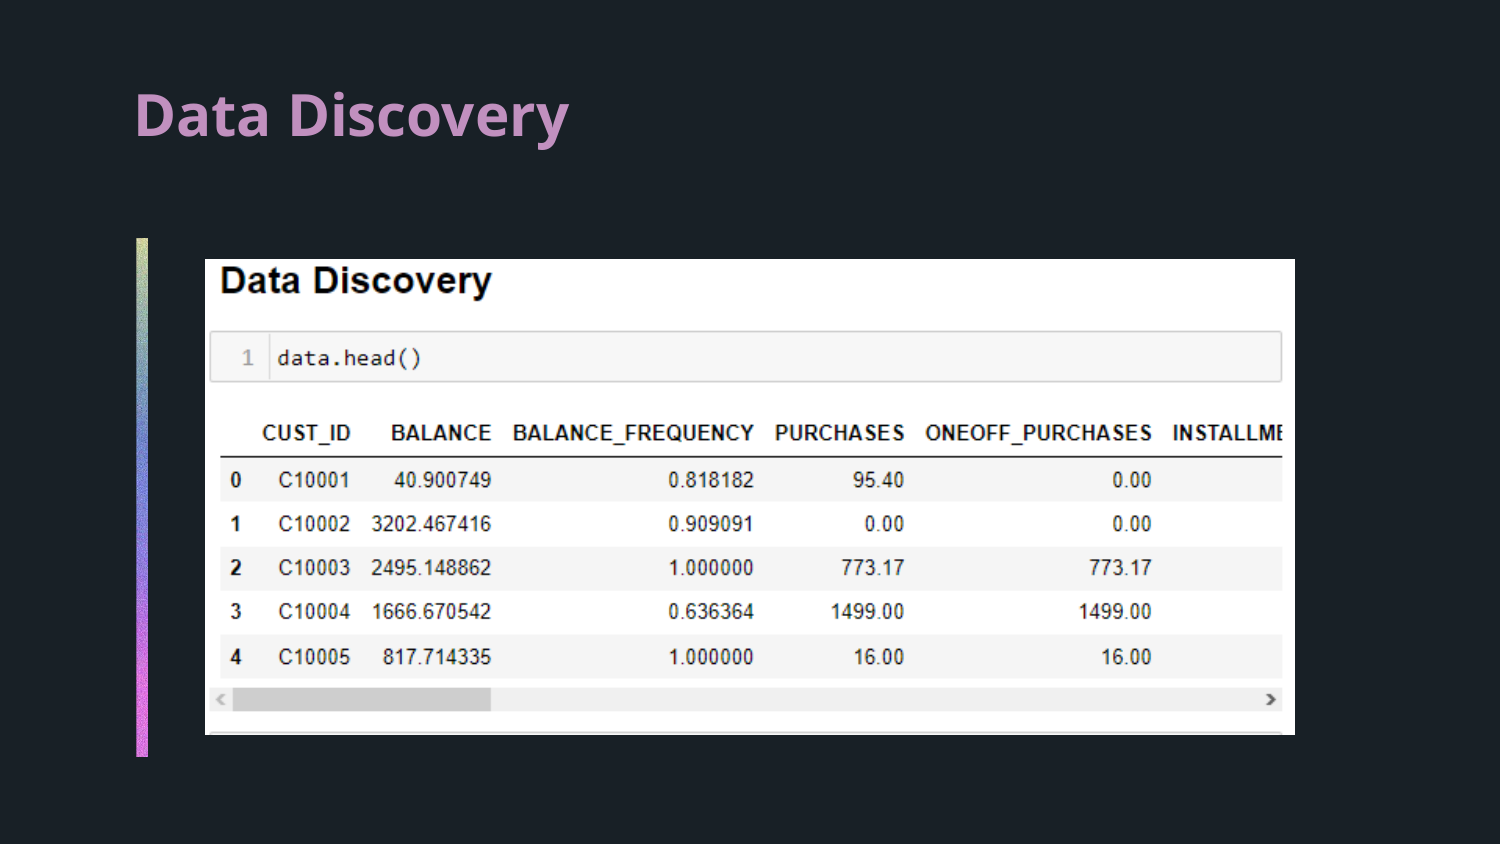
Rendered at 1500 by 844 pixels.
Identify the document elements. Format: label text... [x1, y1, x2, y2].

picture [136, 238, 148, 757]
picture [205, 259, 1295, 735]
title Data Discovery [118, 62, 588, 202]
